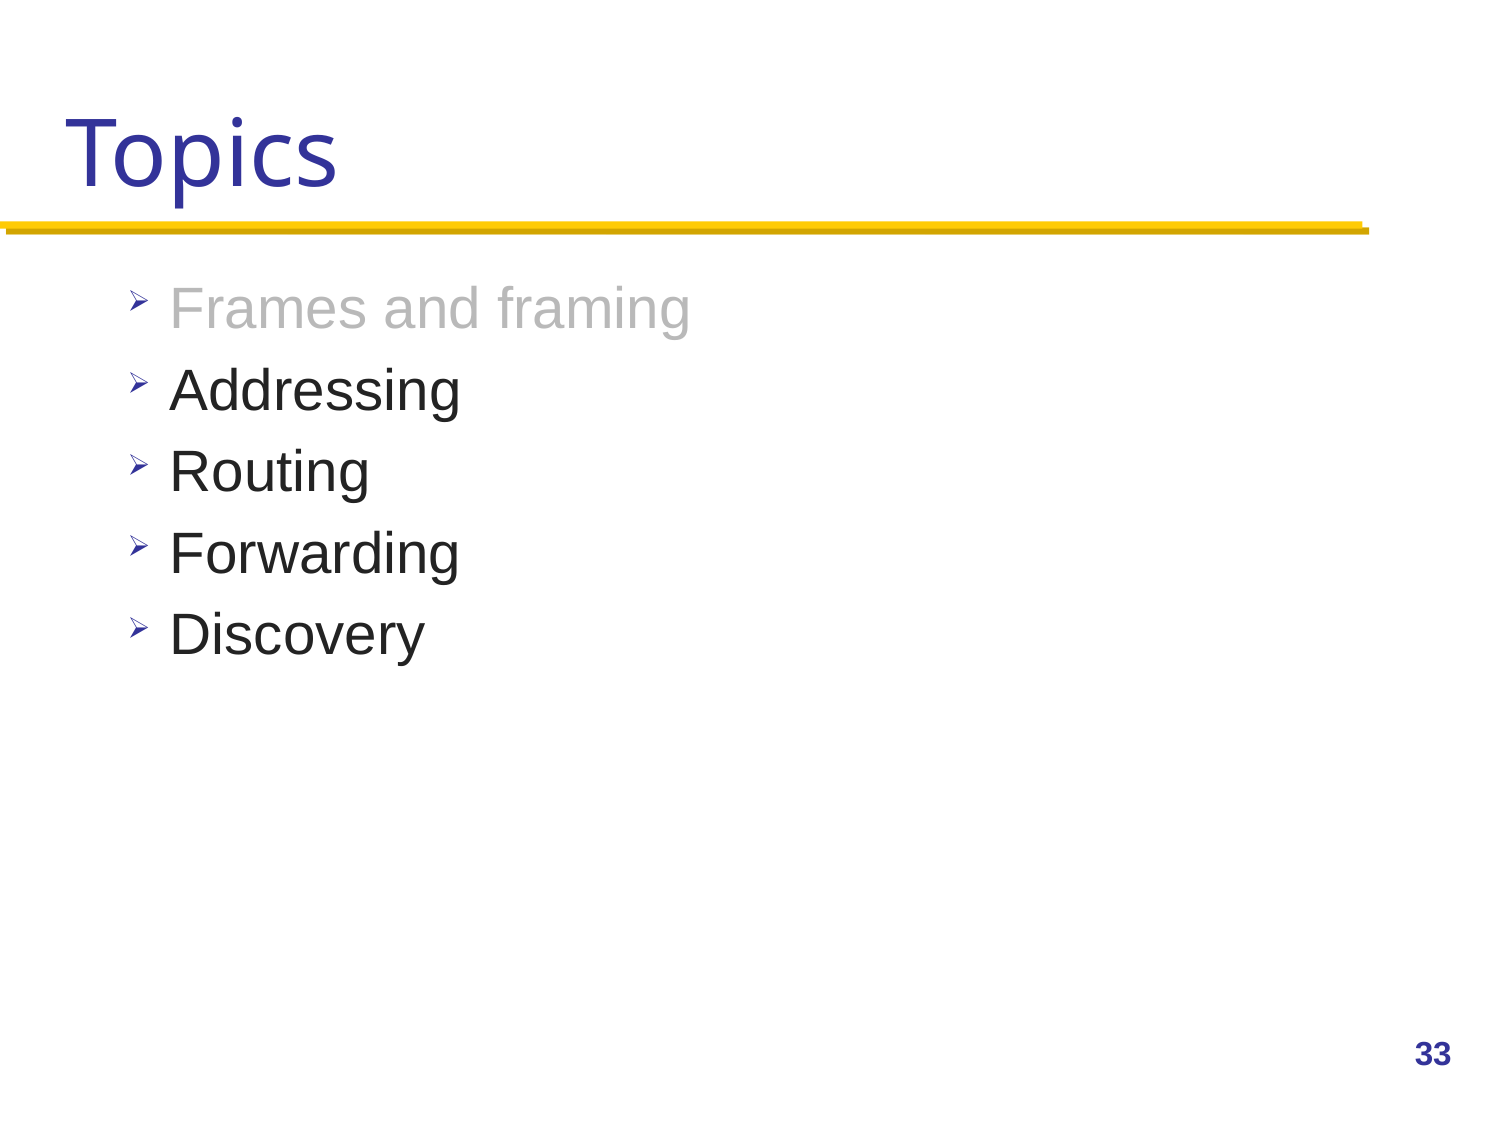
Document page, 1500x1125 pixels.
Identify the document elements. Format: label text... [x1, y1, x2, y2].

title Topics [49, 24, 1451, 213]
slide_number 33 [1400, 1025, 1500, 1100]
list Frames and framing Addressing Routing Forwarding Discovery [112, 262, 1413, 988]
